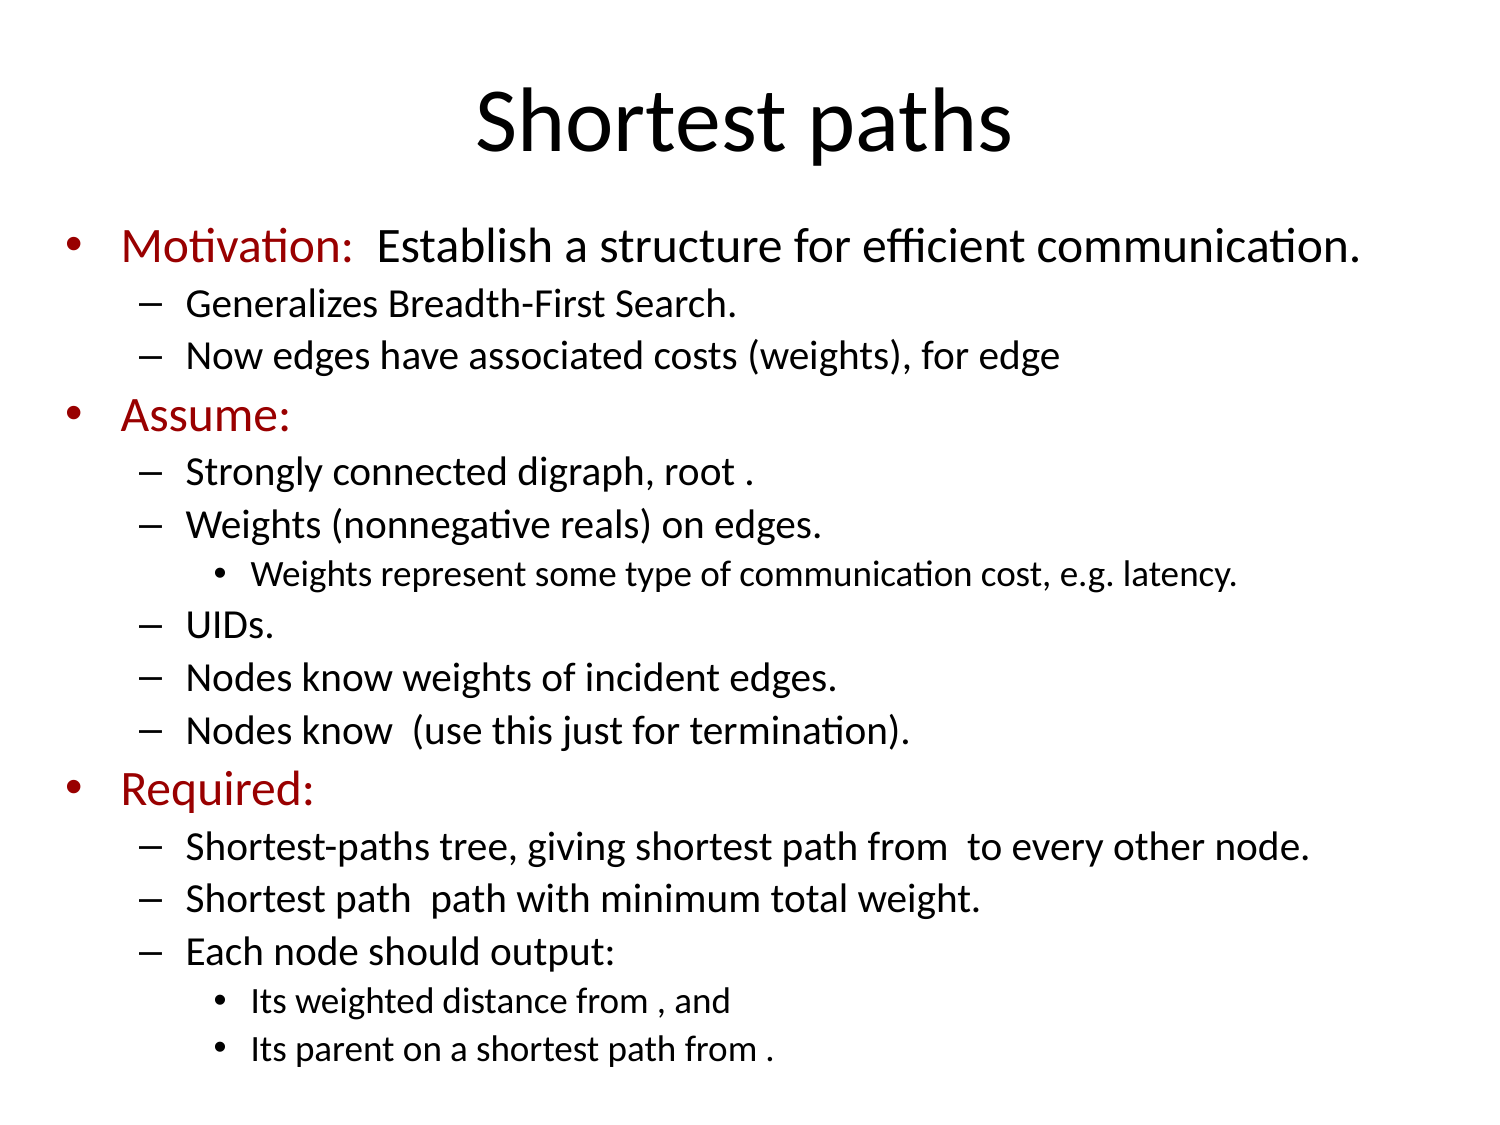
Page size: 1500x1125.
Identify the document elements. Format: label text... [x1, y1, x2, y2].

title Shortest paths [69, 29, 1420, 200]
